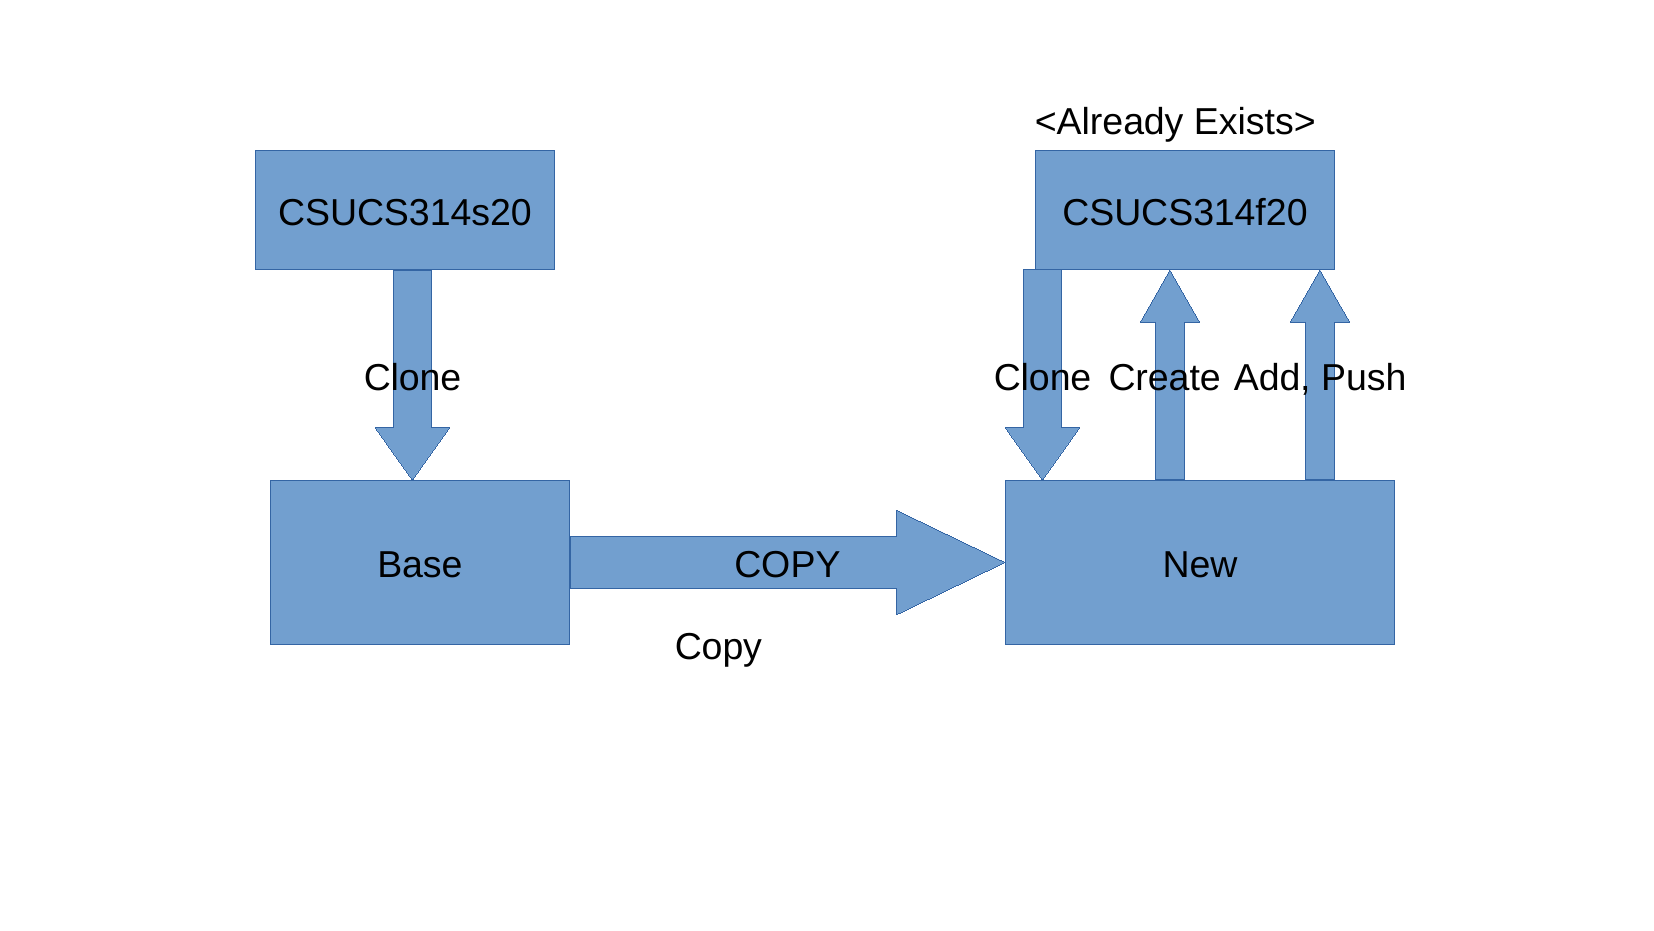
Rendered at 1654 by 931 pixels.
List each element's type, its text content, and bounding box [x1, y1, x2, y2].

text_box CSUCS314s20 [255, 150, 555, 270]
text_box Clone [1005, 269, 1080, 480]
text_box COPY [570, 510, 1005, 615]
text_box CSUCS314f20 [1035, 150, 1335, 270]
text_box Add, Push [1290, 269, 1350, 480]
text_box Copy [660, 615, 840, 672]
text_box <Already Exists> [1020, 90, 1365, 147]
text_box Create [1140, 270, 1200, 480]
text_box Clone [375, 270, 450, 480]
text_box New [1005, 480, 1395, 645]
text_box Base [270, 480, 570, 645]
